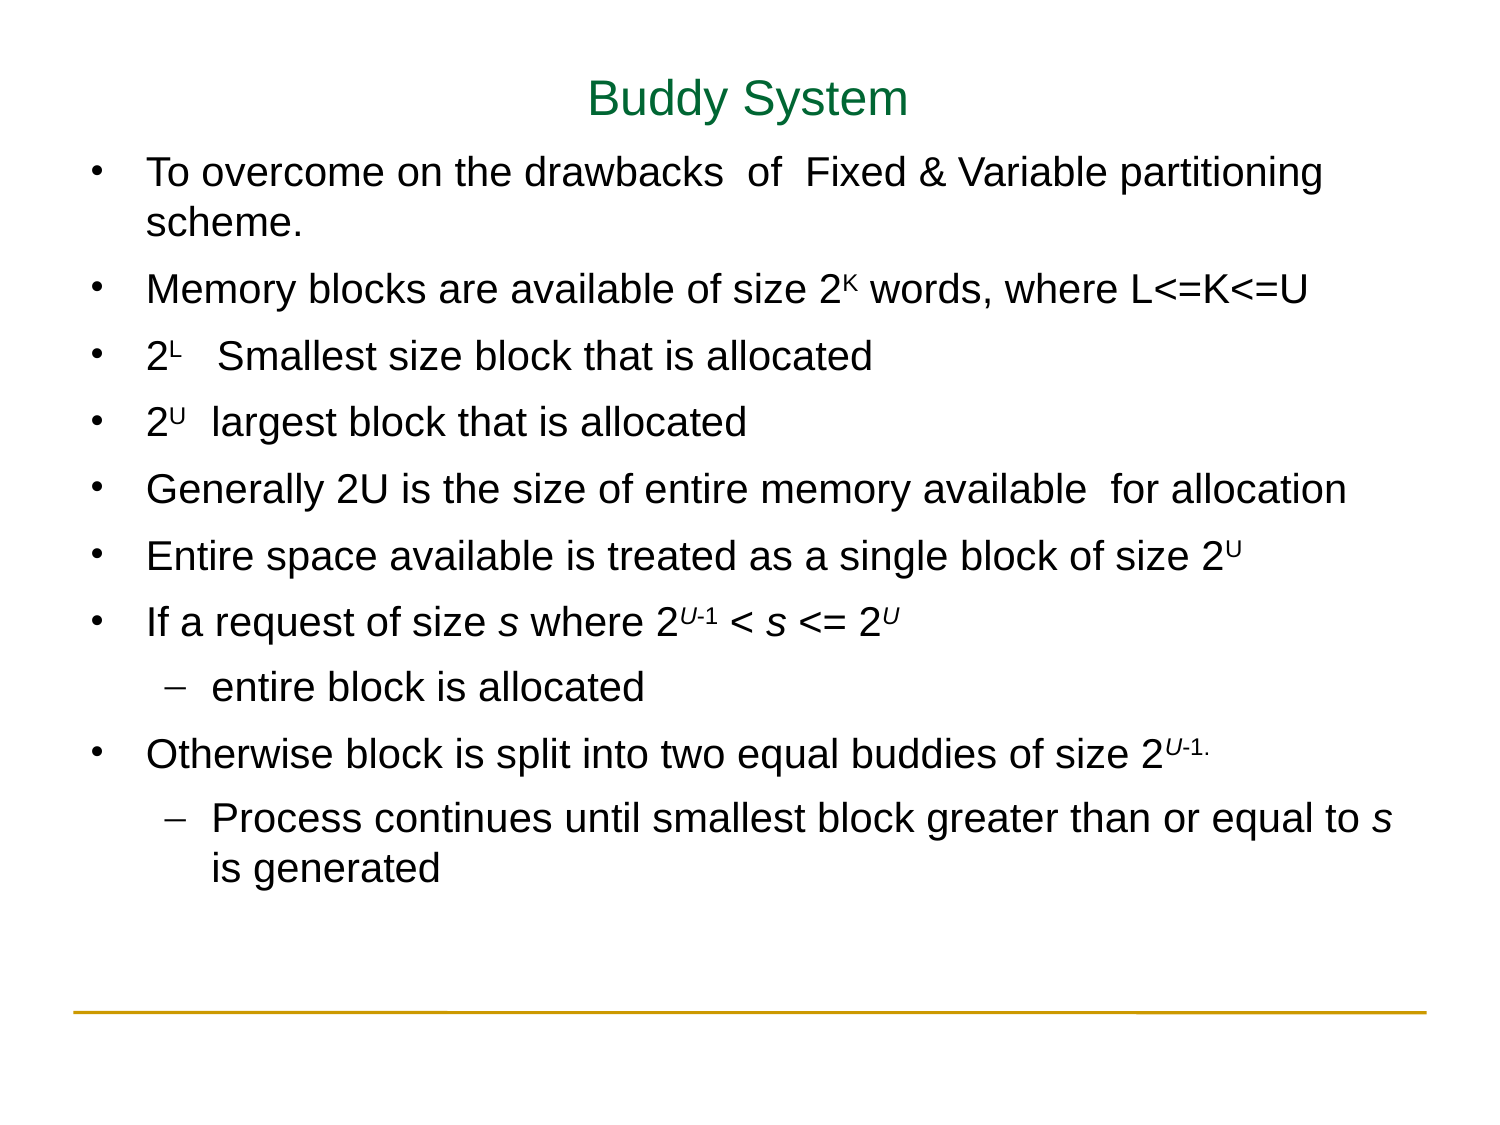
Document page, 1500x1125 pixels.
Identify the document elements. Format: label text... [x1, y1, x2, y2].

text_box To overcome on the drawbacks of Fixed & Variable partitioning scheme. Memory blocks are available of size 2K words, where L<=K<=U 2L Smallest size block that is allocated 2U largest block that is allocated Generally 2U is the size of entire memory available for allocation Entire space available is treated as a single block of size 2U If a request of size s where 2U-1 < s <= 2U entire block is allocated Otherwise block is split into two equal buddies of size 2U-1. Process continues until smallest block greater than or equal to s is generated [75, 137, 1422, 1092]
text_box Buddy System [75, 57, 1422, 134]
